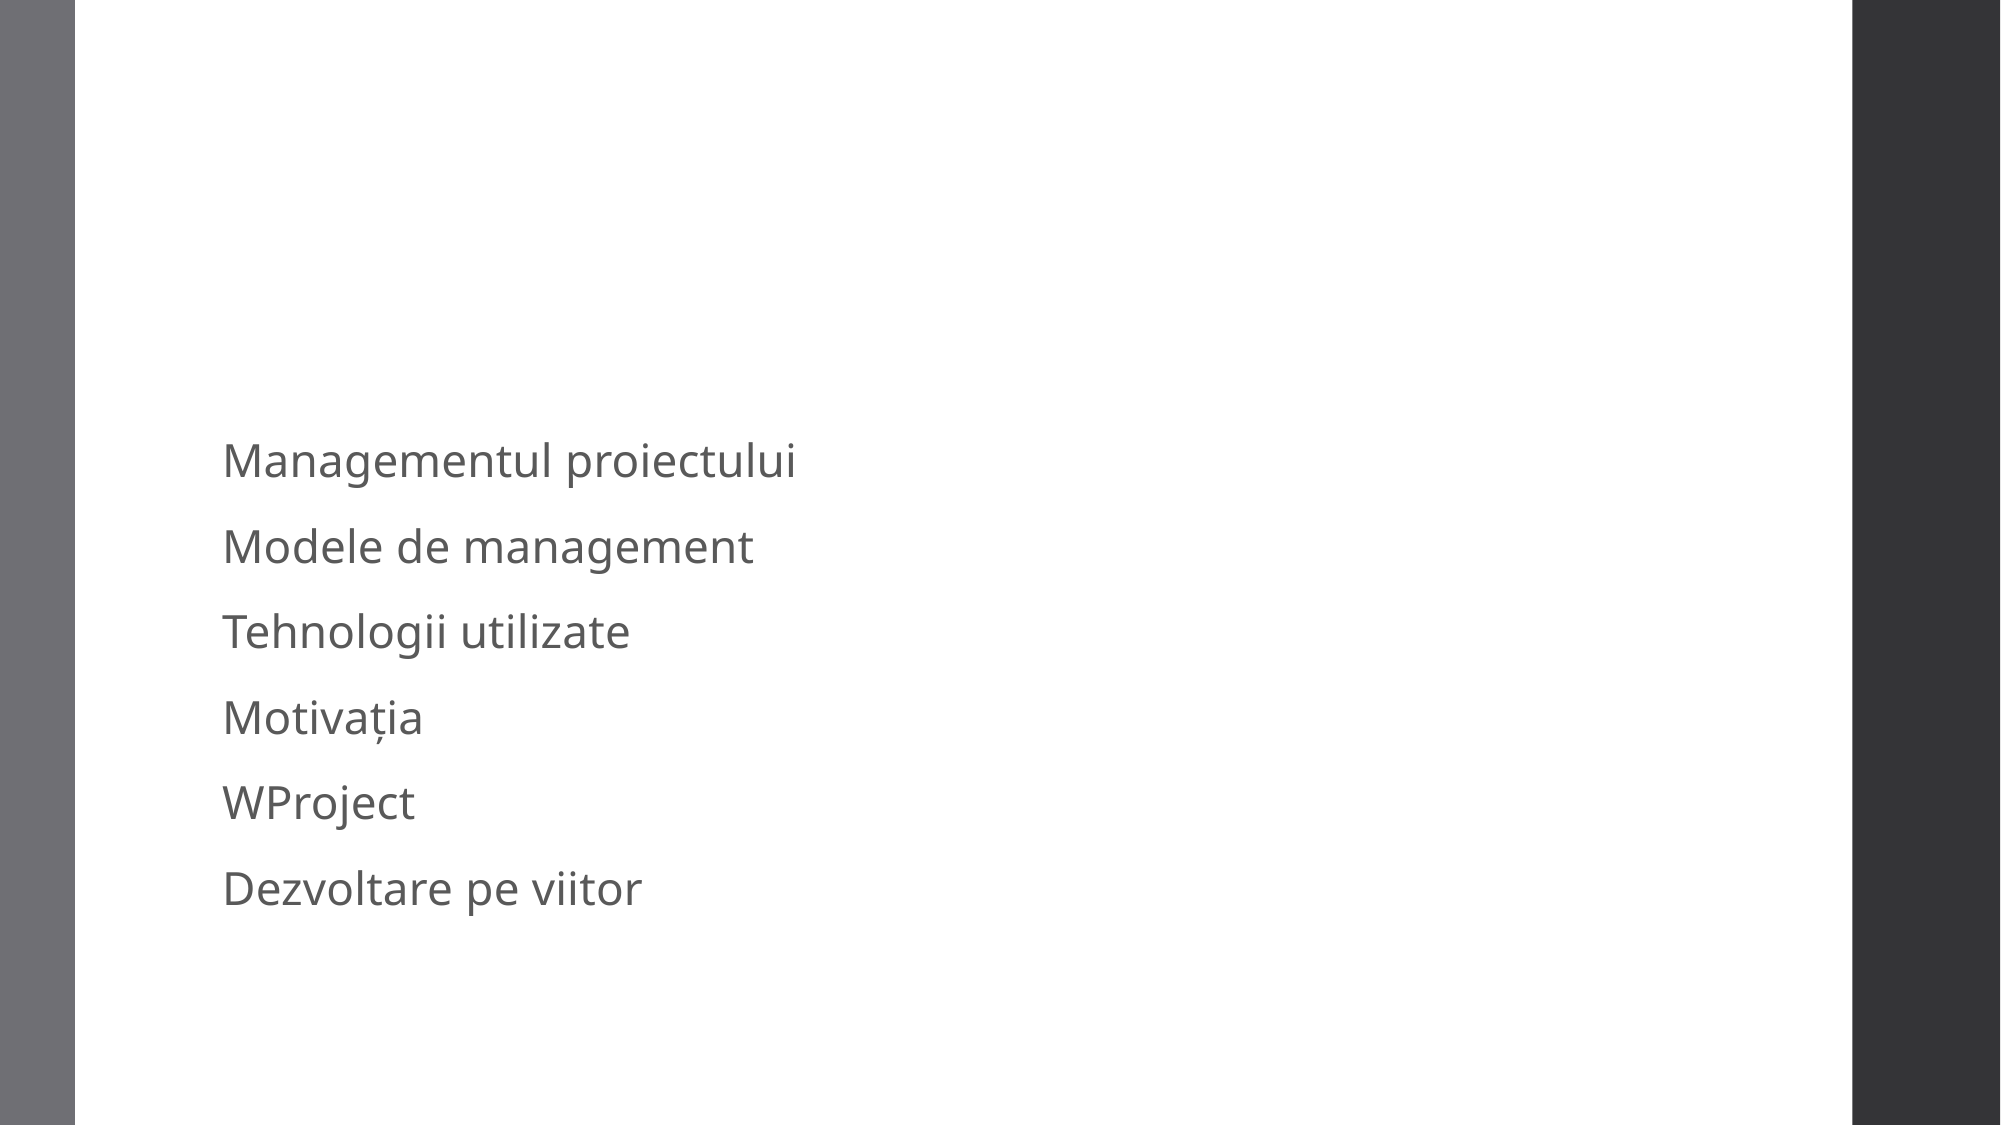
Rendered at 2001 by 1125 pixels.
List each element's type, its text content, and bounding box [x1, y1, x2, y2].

list Managementul proiectului Modele de management Tehnologii utilizate Motivația WProject Dezvoltare pe viitor [206, 428, 1752, 1065]
